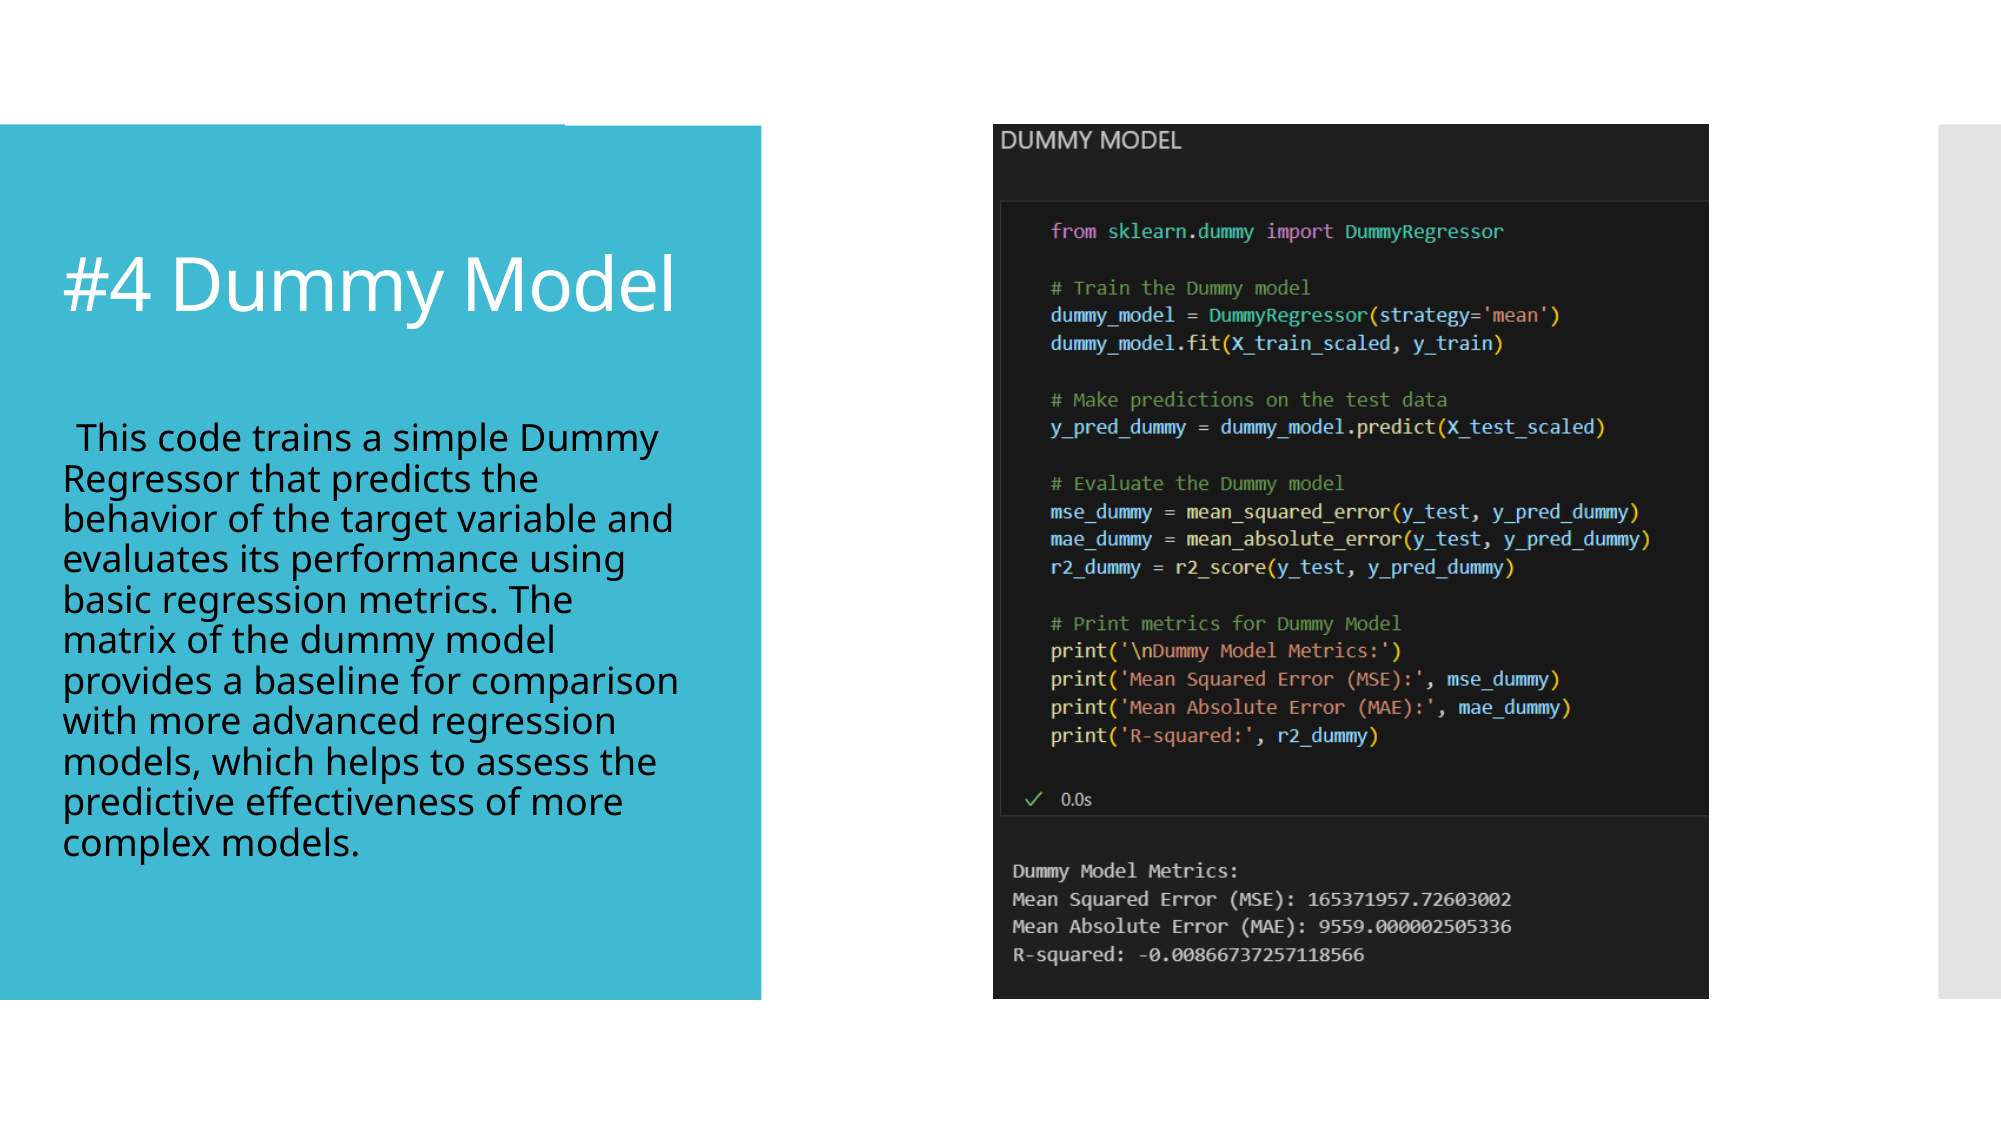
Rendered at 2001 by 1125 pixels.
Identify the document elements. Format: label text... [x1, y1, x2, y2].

text_box This code trains a simple Dummy Regressor that predicts the behavior of the target variable and evaluates its performance using basic regression metrics. The matrix of the dummy model provides a baseline for comparison with more advanced regression models, which helps to assess the predictive effectiveness of more complex models. [47, 411, 707, 949]
text_box [0, 125, 762, 1001]
title #4 Dummy Model [47, 184, 707, 391]
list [993, 124, 1709, 1000]
